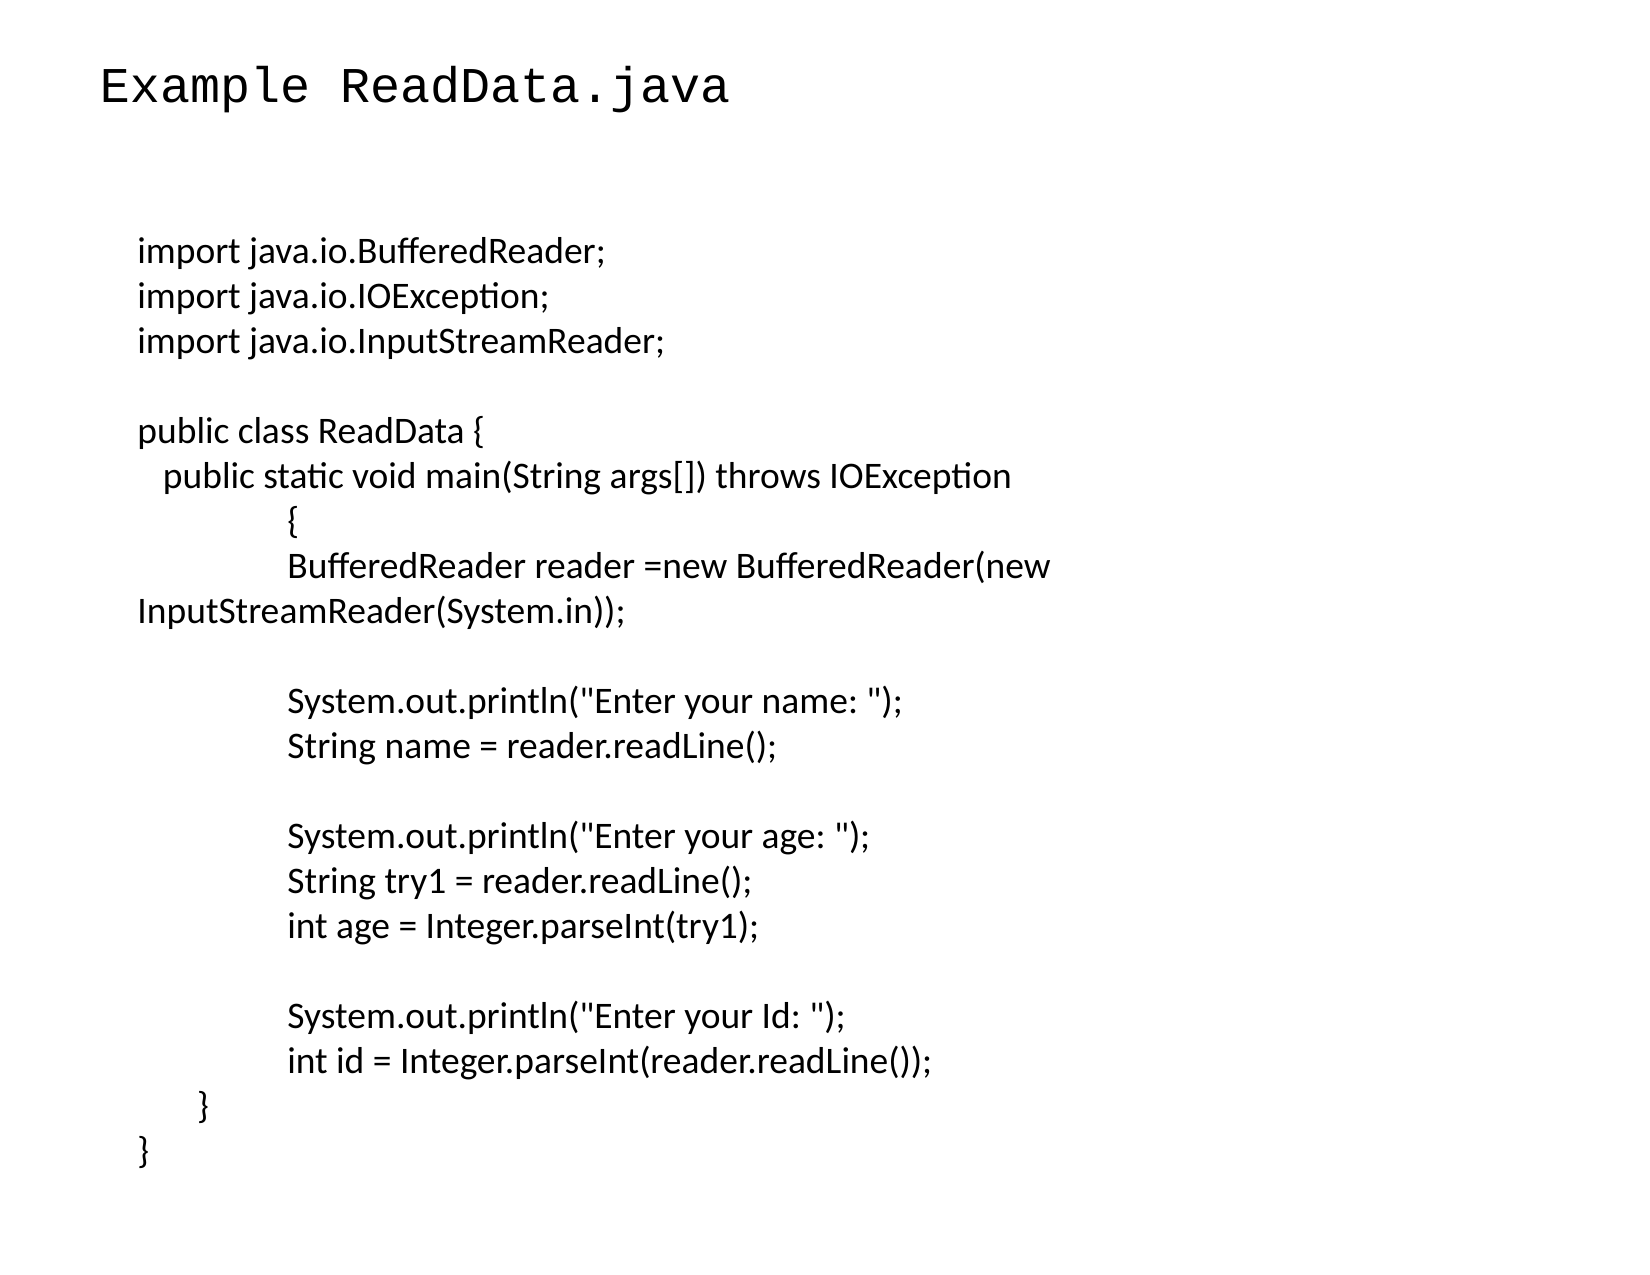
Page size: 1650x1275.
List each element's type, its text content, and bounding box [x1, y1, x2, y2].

title Example ReadData.java [99, 52, 1455, 266]
list import java.io.BufferedReader; import java.io.IOException; import java.io.InputStreamReader; public class ReadData { public static void main(String args[]) throws IOException { BufferedReader reader =new BufferedReader(new InputStreamReader(System.in)); System.out.println("Enter your name: "); String name = reader.readLine(); System.out.println("Enter your age: "); String try1 = reader.readLine(); int age = Integer.parseInt(try1); System.out.println("Enter your Id: "); int id = Integer.parseInt(reader.readLine()); } } [137, 226, 1534, 1172]
